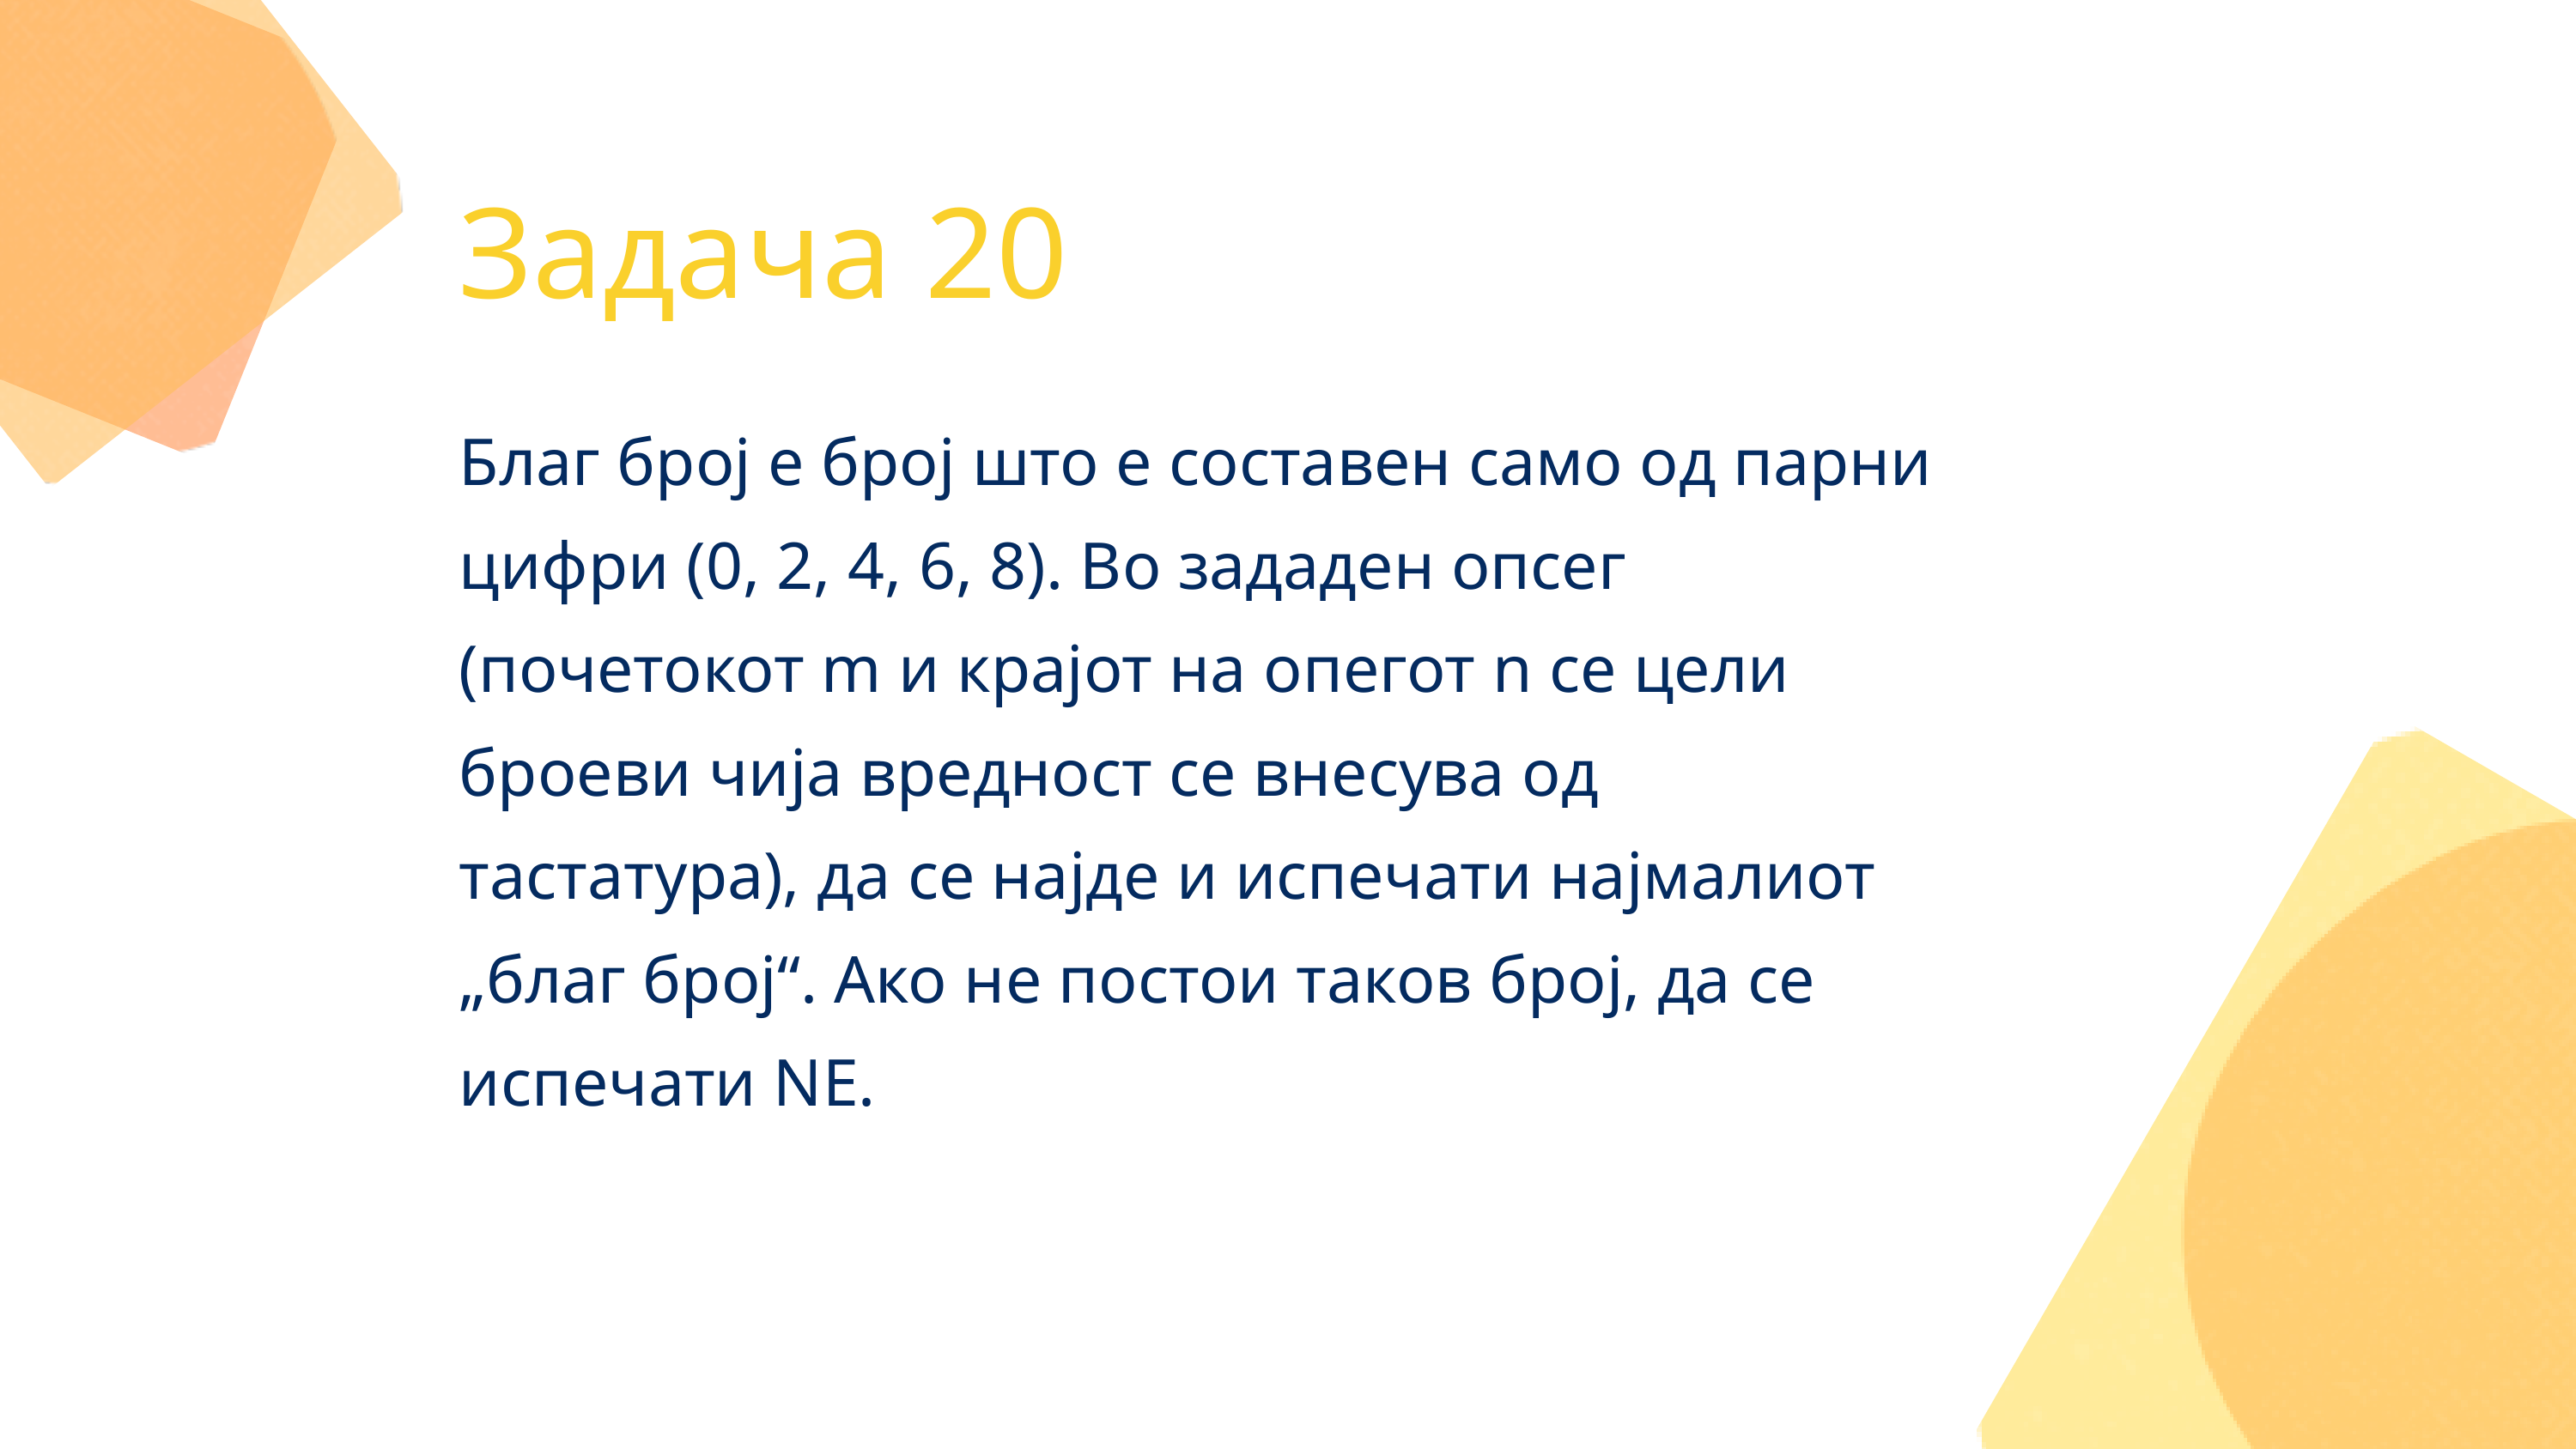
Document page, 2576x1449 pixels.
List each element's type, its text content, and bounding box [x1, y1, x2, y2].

text_box Благ број е број што е составен само од парни цифри (0, 2, 4, 6, 8). Во зададен опсег (почетокот m и крајот на опегот n се цели броеви чија вредност се внесува од тастатура), да се најде и испечати најмалиот „благ број“. Ако не постои таков број, да се испечати NE. [459, 395, 1946, 1119]
text_box [2164, 815, 2576, 1449]
text_box Задача 20 [459, 198, 1839, 324]
text_box [2330, 712, 2570, 815]
text_box [0, 0, 418, 489]
text_box [1965, 1105, 2164, 1449]
text_box [126, 322, 264, 463]
text_box [295, 42, 365, 112]
